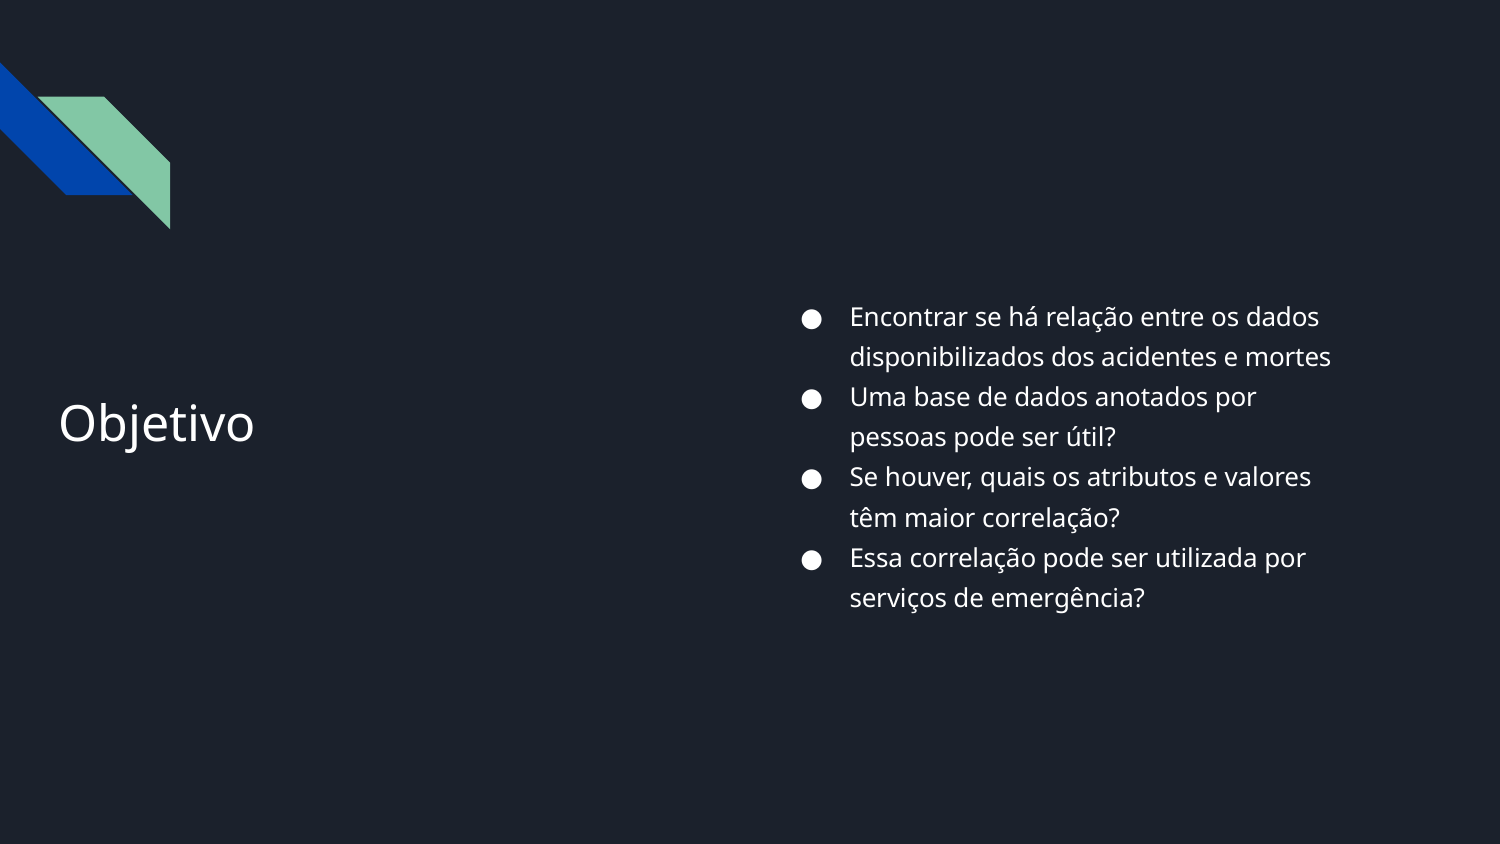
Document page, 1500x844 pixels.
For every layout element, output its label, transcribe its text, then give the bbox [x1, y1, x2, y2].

list Encontrar se há relação entre os dados disponibilizados dos acidentes e mortes Uma base de dados anotados por pessoas pode ser útil? Se houver, quais os atributos e valores têm maior correlação? Essa correlação pode ser utilizada por serviços de emergência? [762, 278, 1366, 664]
title Objetivo [43, 313, 708, 530]
